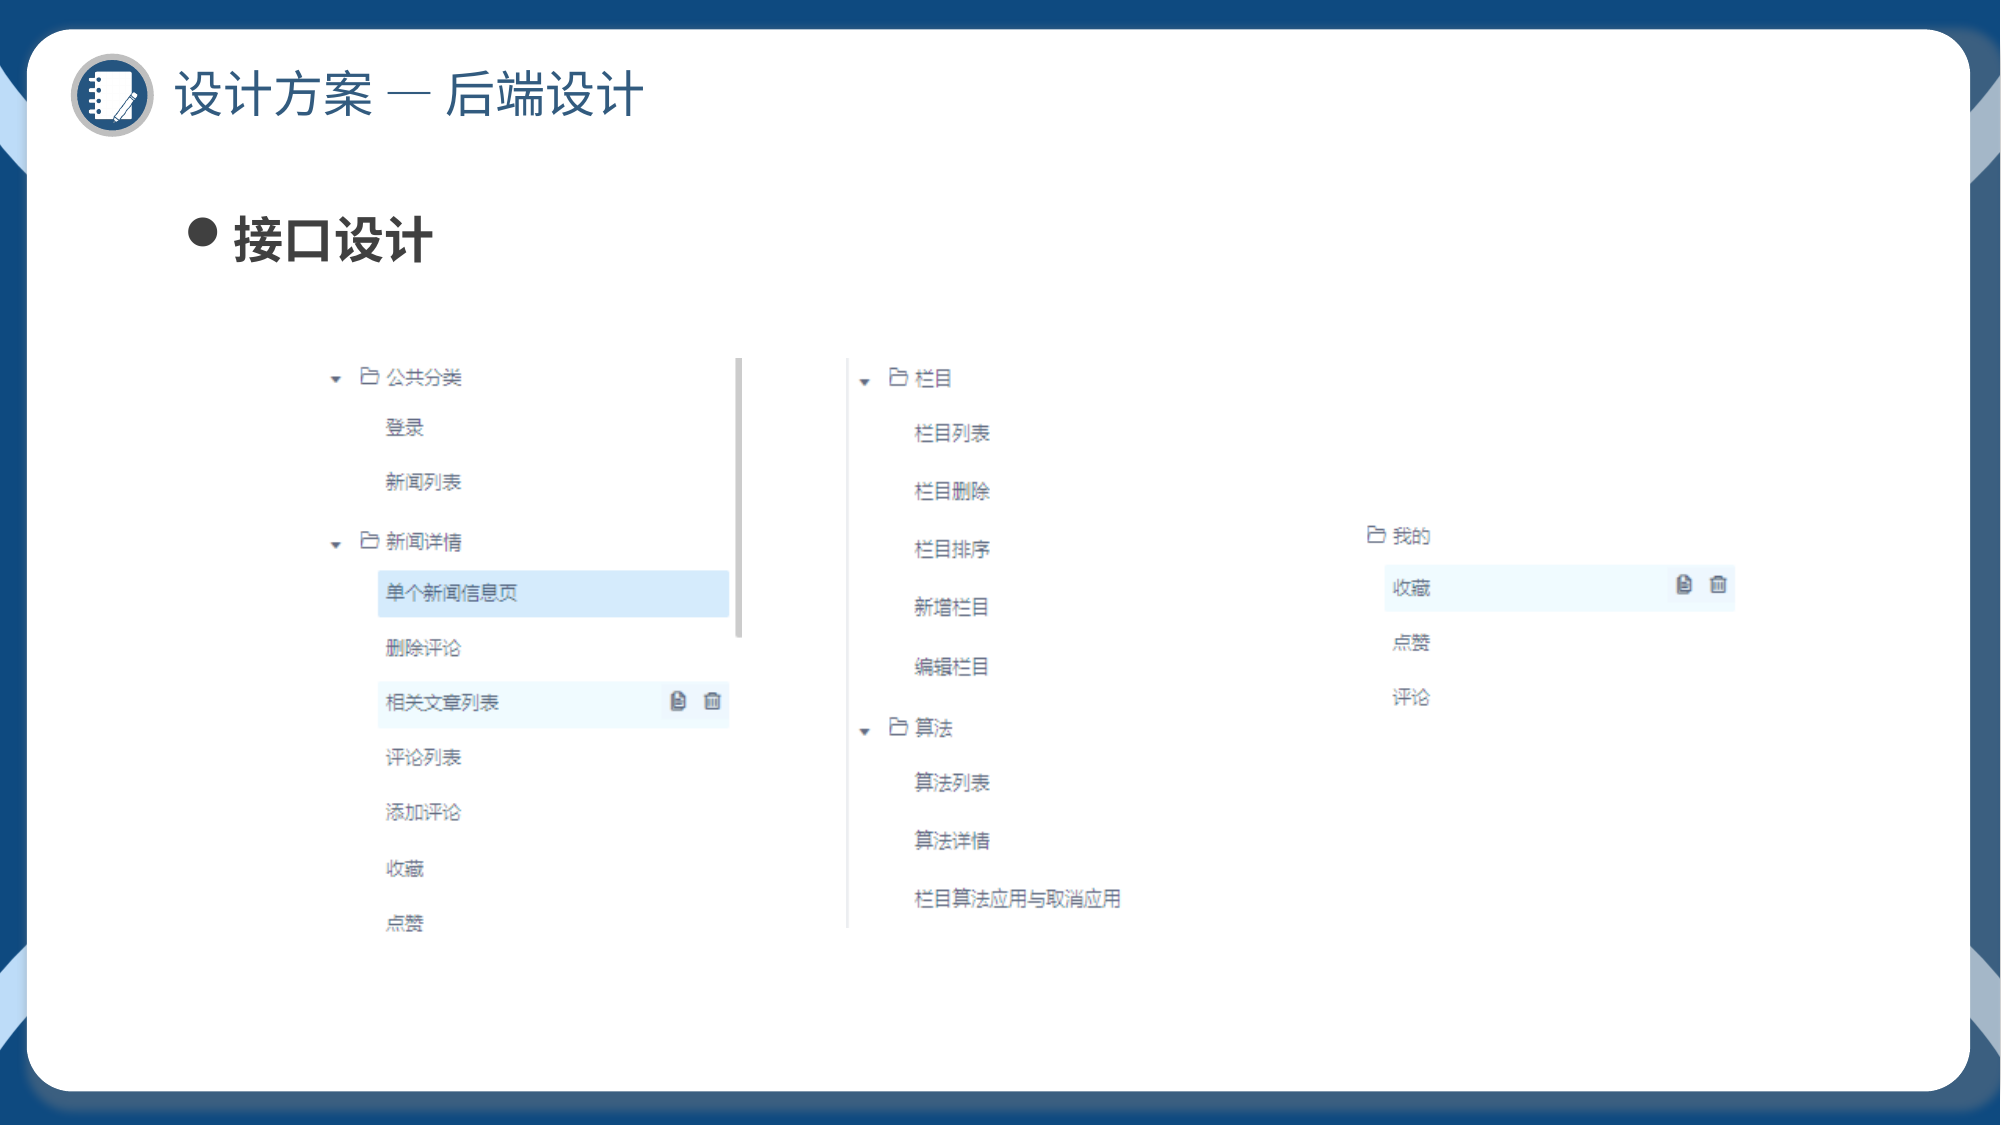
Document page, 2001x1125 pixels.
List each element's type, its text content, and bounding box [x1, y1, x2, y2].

text_box 设计方案 — 后端设计 [153, 52, 1312, 133]
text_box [73, 56, 151, 134]
picture [1349, 515, 1740, 734]
picture [325, 358, 742, 960]
text_box 接口设计 [169, 170, 1740, 276]
picture [845, 358, 1245, 928]
picture [0, 0, 2000, 1125]
